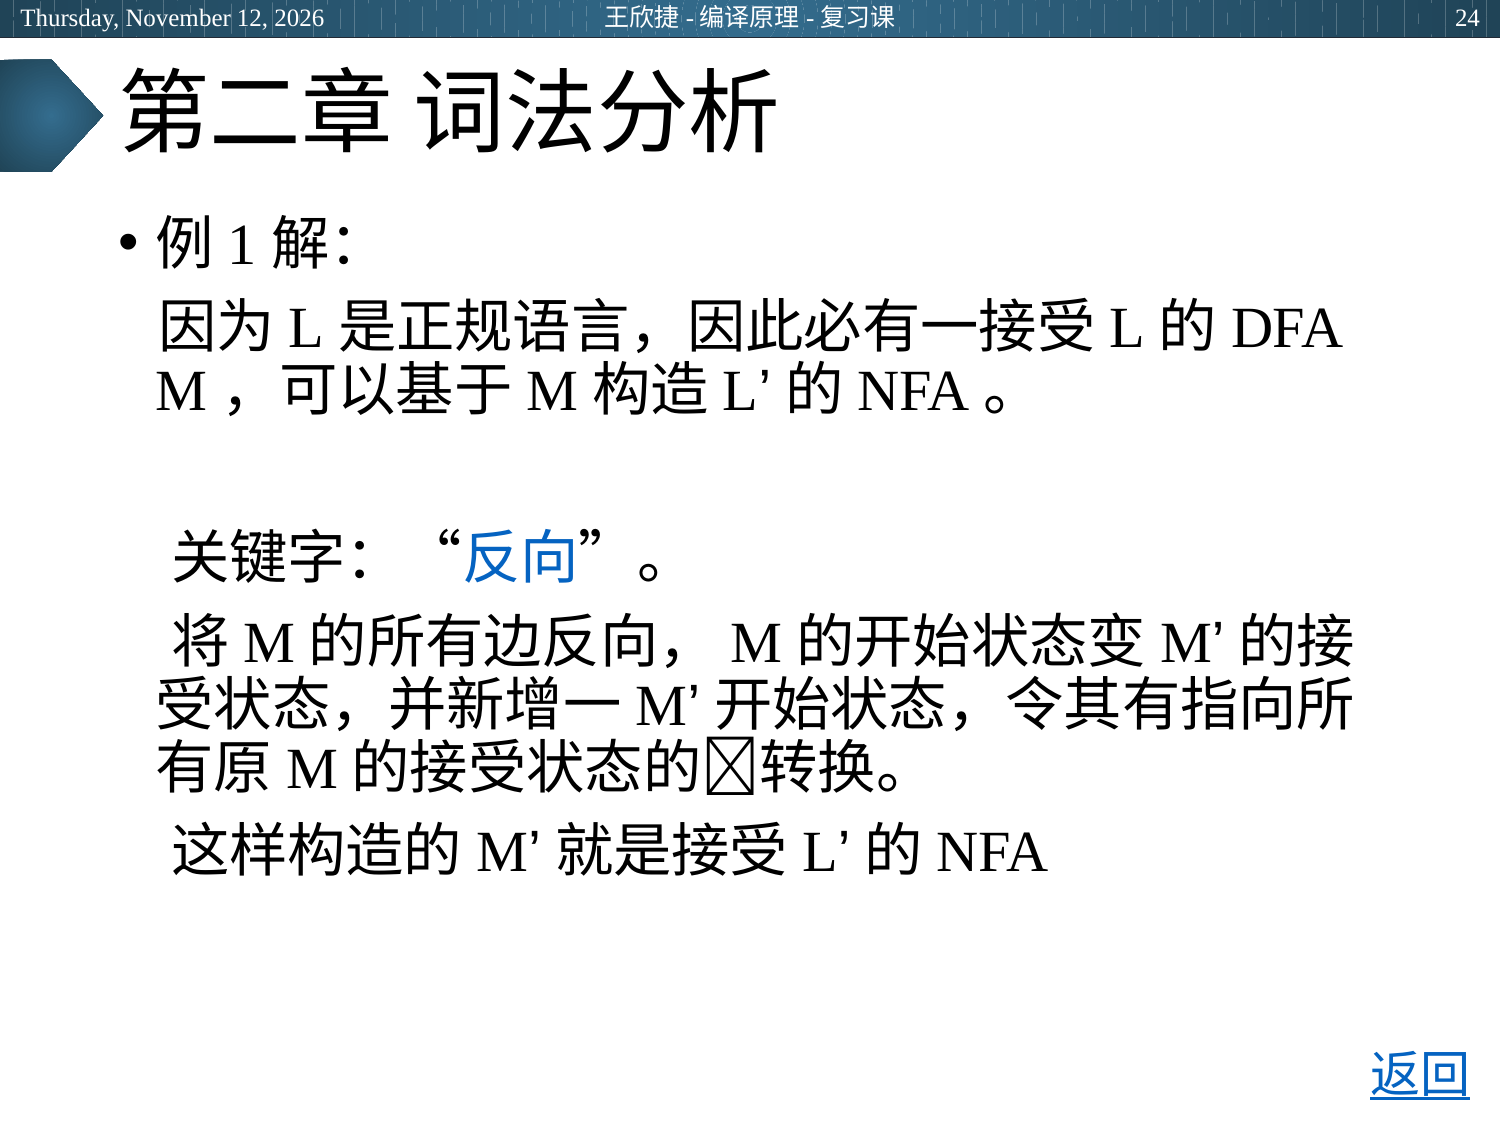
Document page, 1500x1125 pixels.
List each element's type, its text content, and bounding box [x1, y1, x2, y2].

footer 王欣捷-编译原理-复习课 [496, 1, 1004, 32]
slide_number 24 [1157, 1, 1495, 32]
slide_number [5, 1, 344, 32]
list 例1解： 因为L是正规语言，因此必有一接受L的DFA M，可以基于M构造L’的NFA。 关键字：“反向”。 将M的所有边反向，M的开始状态变M’的接受状态，并新增一M’开始状态，令其有指向所有原M的接受状态的转换。 这样构造的M’就是接受L’的NFA [103, 206, 1397, 1014]
title 第二章 词法分析 [103, 37, 1397, 194]
text_box 返回 [1355, 1035, 1486, 1123]
